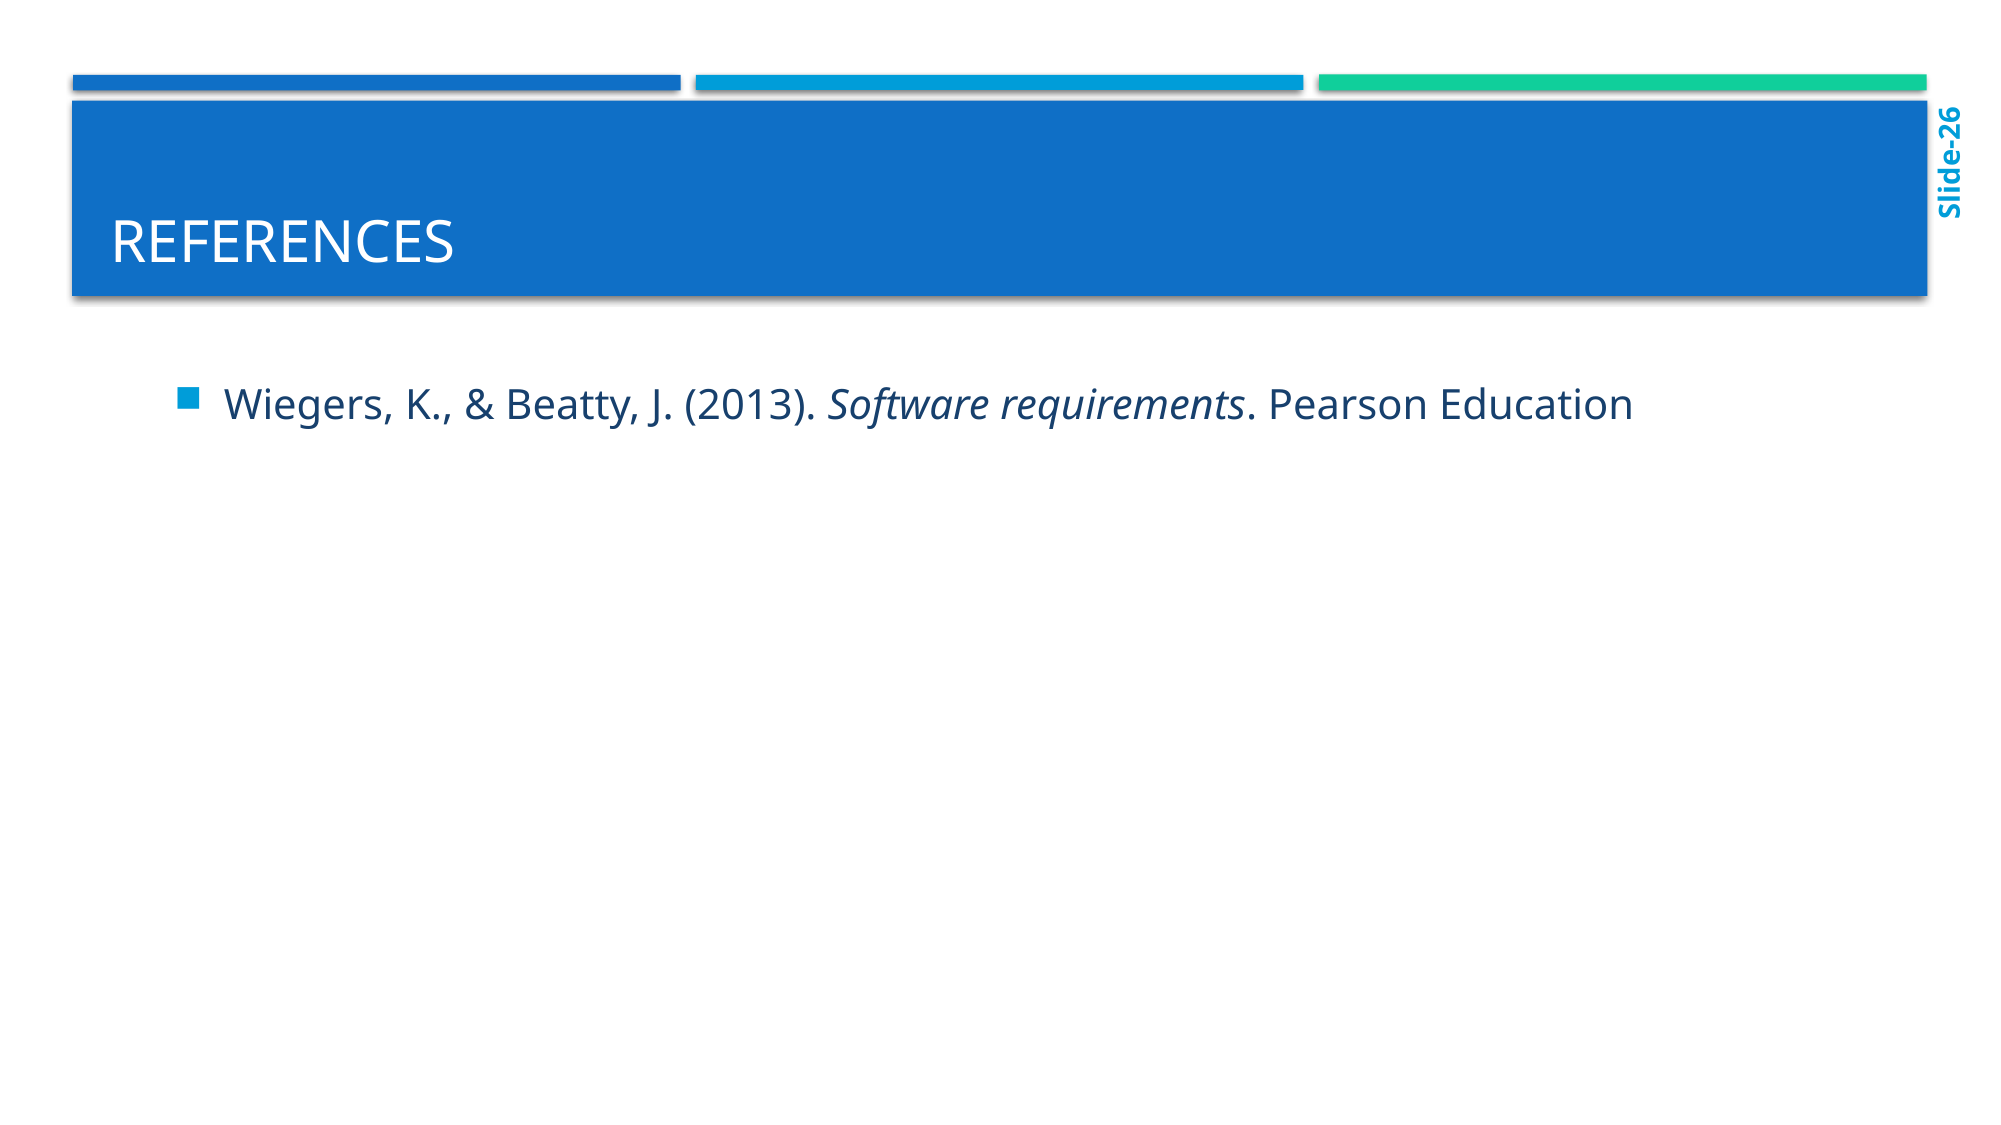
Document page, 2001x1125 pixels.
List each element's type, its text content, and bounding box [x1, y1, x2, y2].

list Wiegers, K., & Beatty, J. (2013). Software requirements. Pearson Education [158, 370, 1905, 974]
text_box Slide-26 [1930, 99, 1972, 247]
title references [95, 115, 1905, 282]
